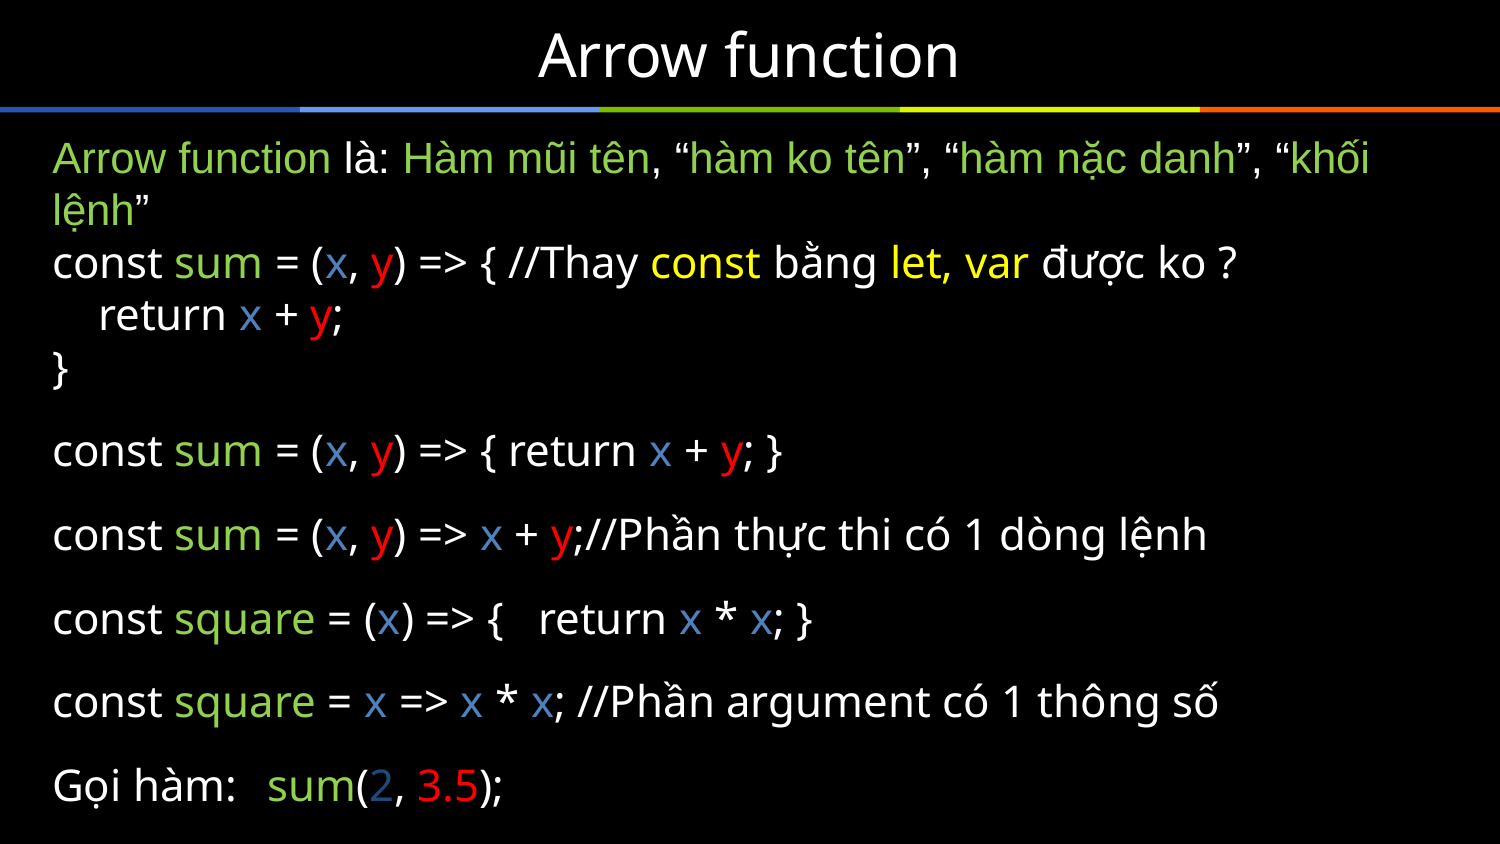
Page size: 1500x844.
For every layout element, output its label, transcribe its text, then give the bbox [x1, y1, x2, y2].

title Arrow function [37, 9, 1463, 98]
text_box Arrow function là: Hàm mũi tên, “hàm ko tên”, “hàm nặc danh”, “khối lệnh” const sum = (x, y) => { //Thay const bằng let, var được ko ? return x + y; } const sum = (x, y) => { return x + y; } const sum = (x, y) => x + y;//Phần thực thi có 1 dòng lệnh const square = (x) => { return x * x; } const square = x => x * x; //Phần argument có 1 thông số Gọi hàm: sum(2, 3.5); [37, 121, 1475, 818]
